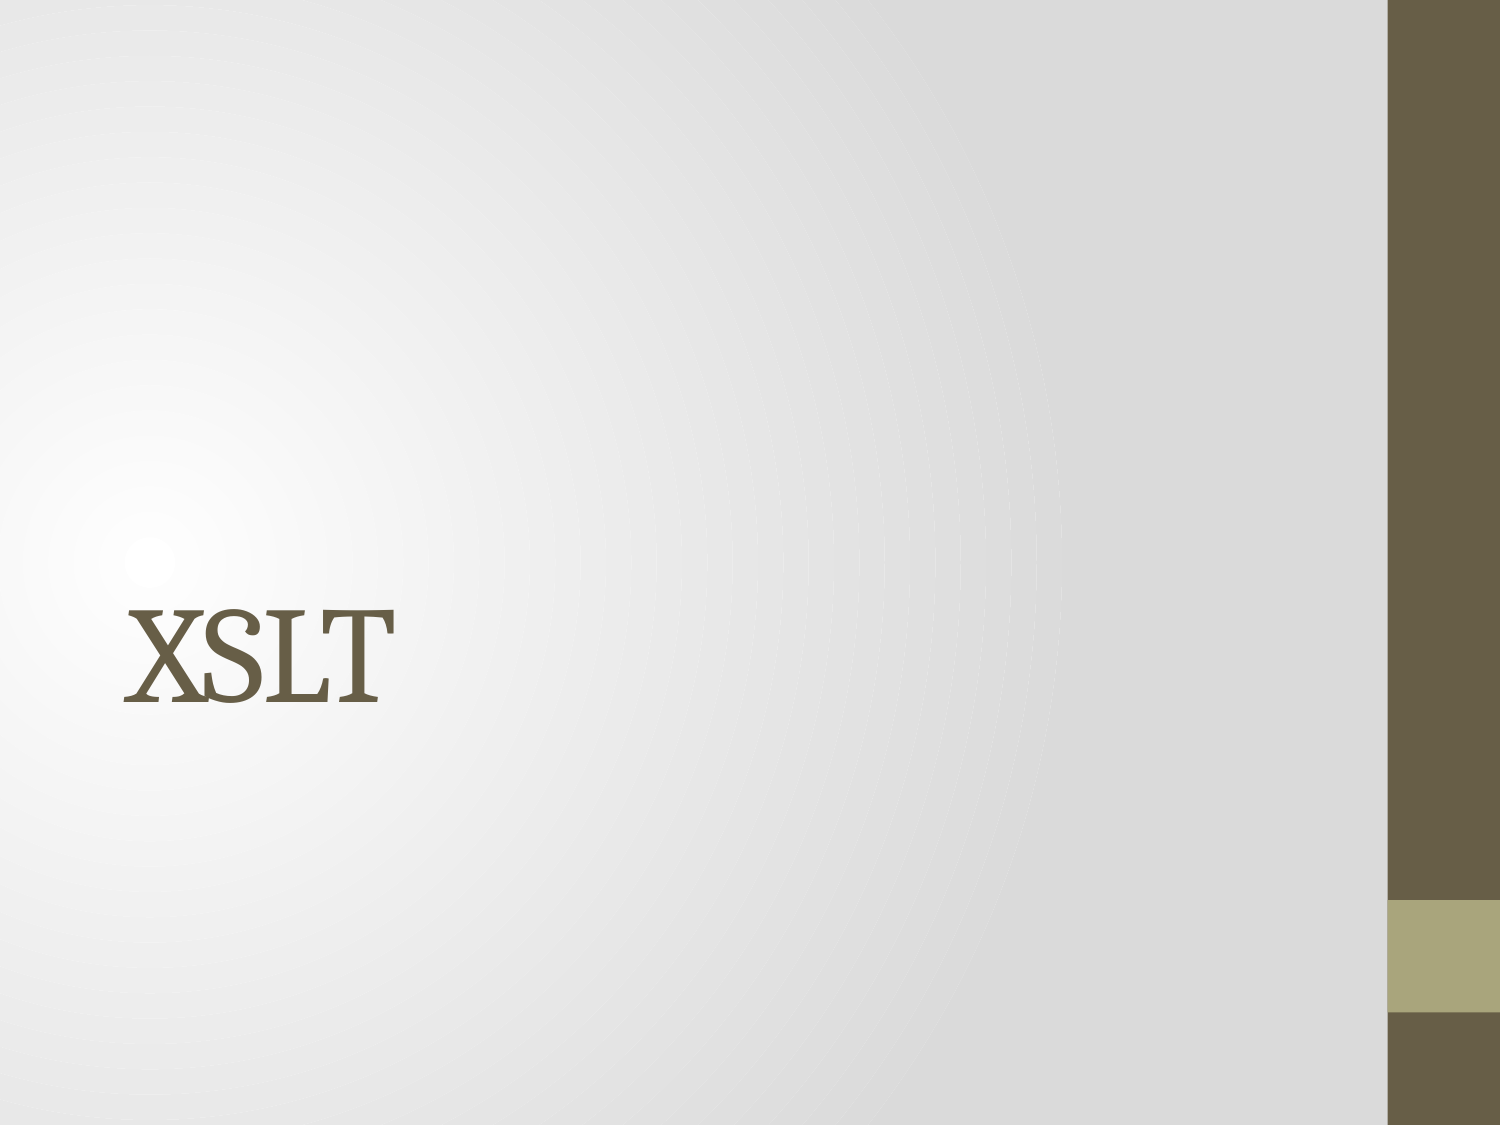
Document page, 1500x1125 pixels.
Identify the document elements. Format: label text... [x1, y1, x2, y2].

title XSLT [112, 312, 1350, 738]
